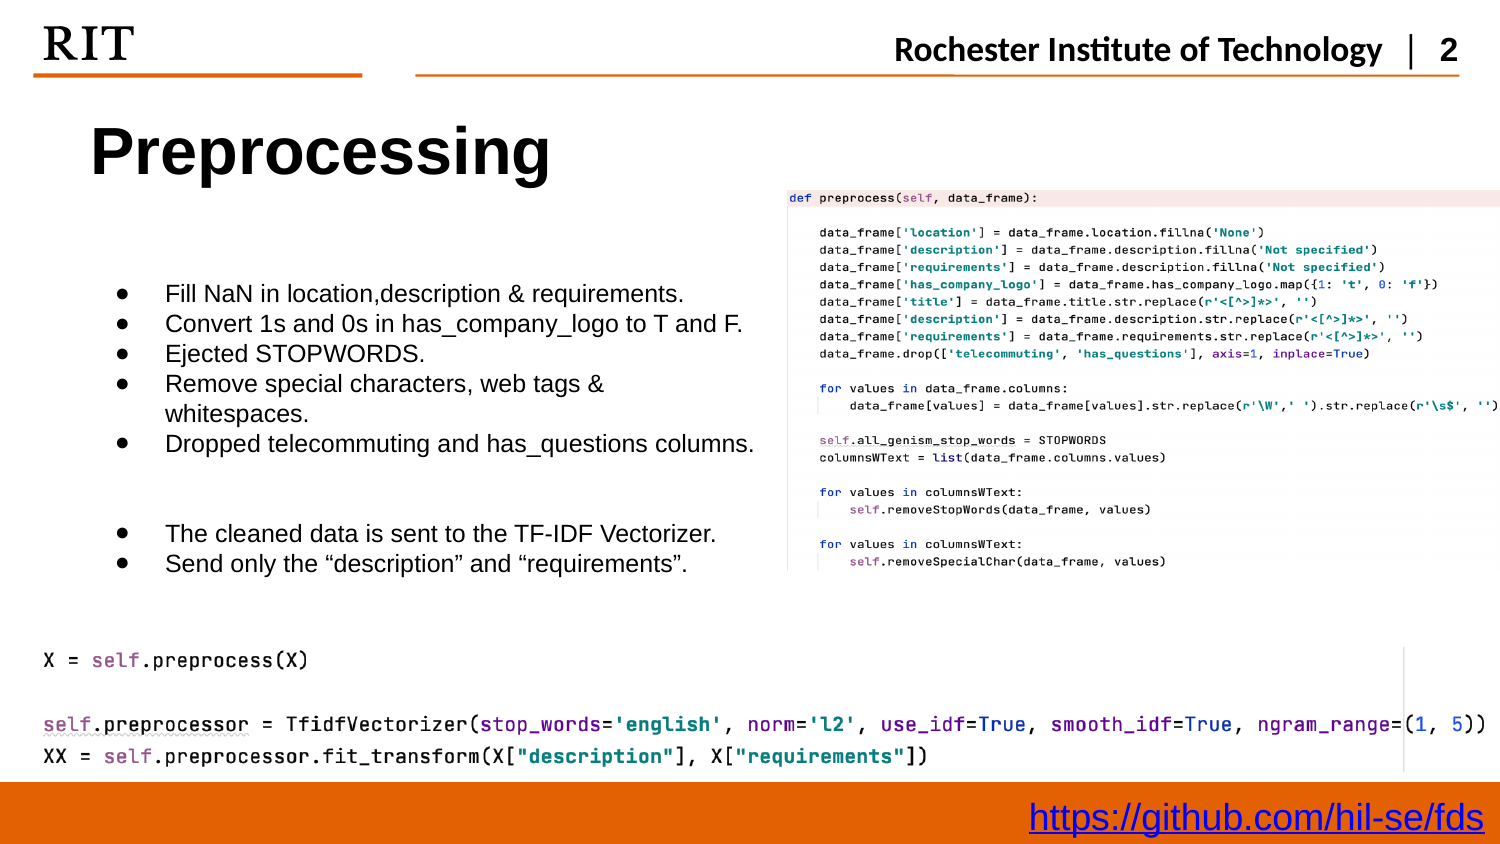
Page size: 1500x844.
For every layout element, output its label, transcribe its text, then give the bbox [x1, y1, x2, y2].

picture [786, 189, 1500, 571]
text_box Fill NaN in location,description & requirements. Convert 1s and 0s in has_company_logo to T and F. Ejected STOPWORDS. Remove special characters, web tags & whitespaces. Dropped telecommuting and has_questions columns. The cleaned data is sent to the TF-IDF Vectorizer. Send only the “description” and “requirements”. [75, 262, 773, 436]
picture [39, 18, 137, 68]
picture [38, 647, 1489, 772]
text_box Preprocessing [74, 81, 993, 214]
